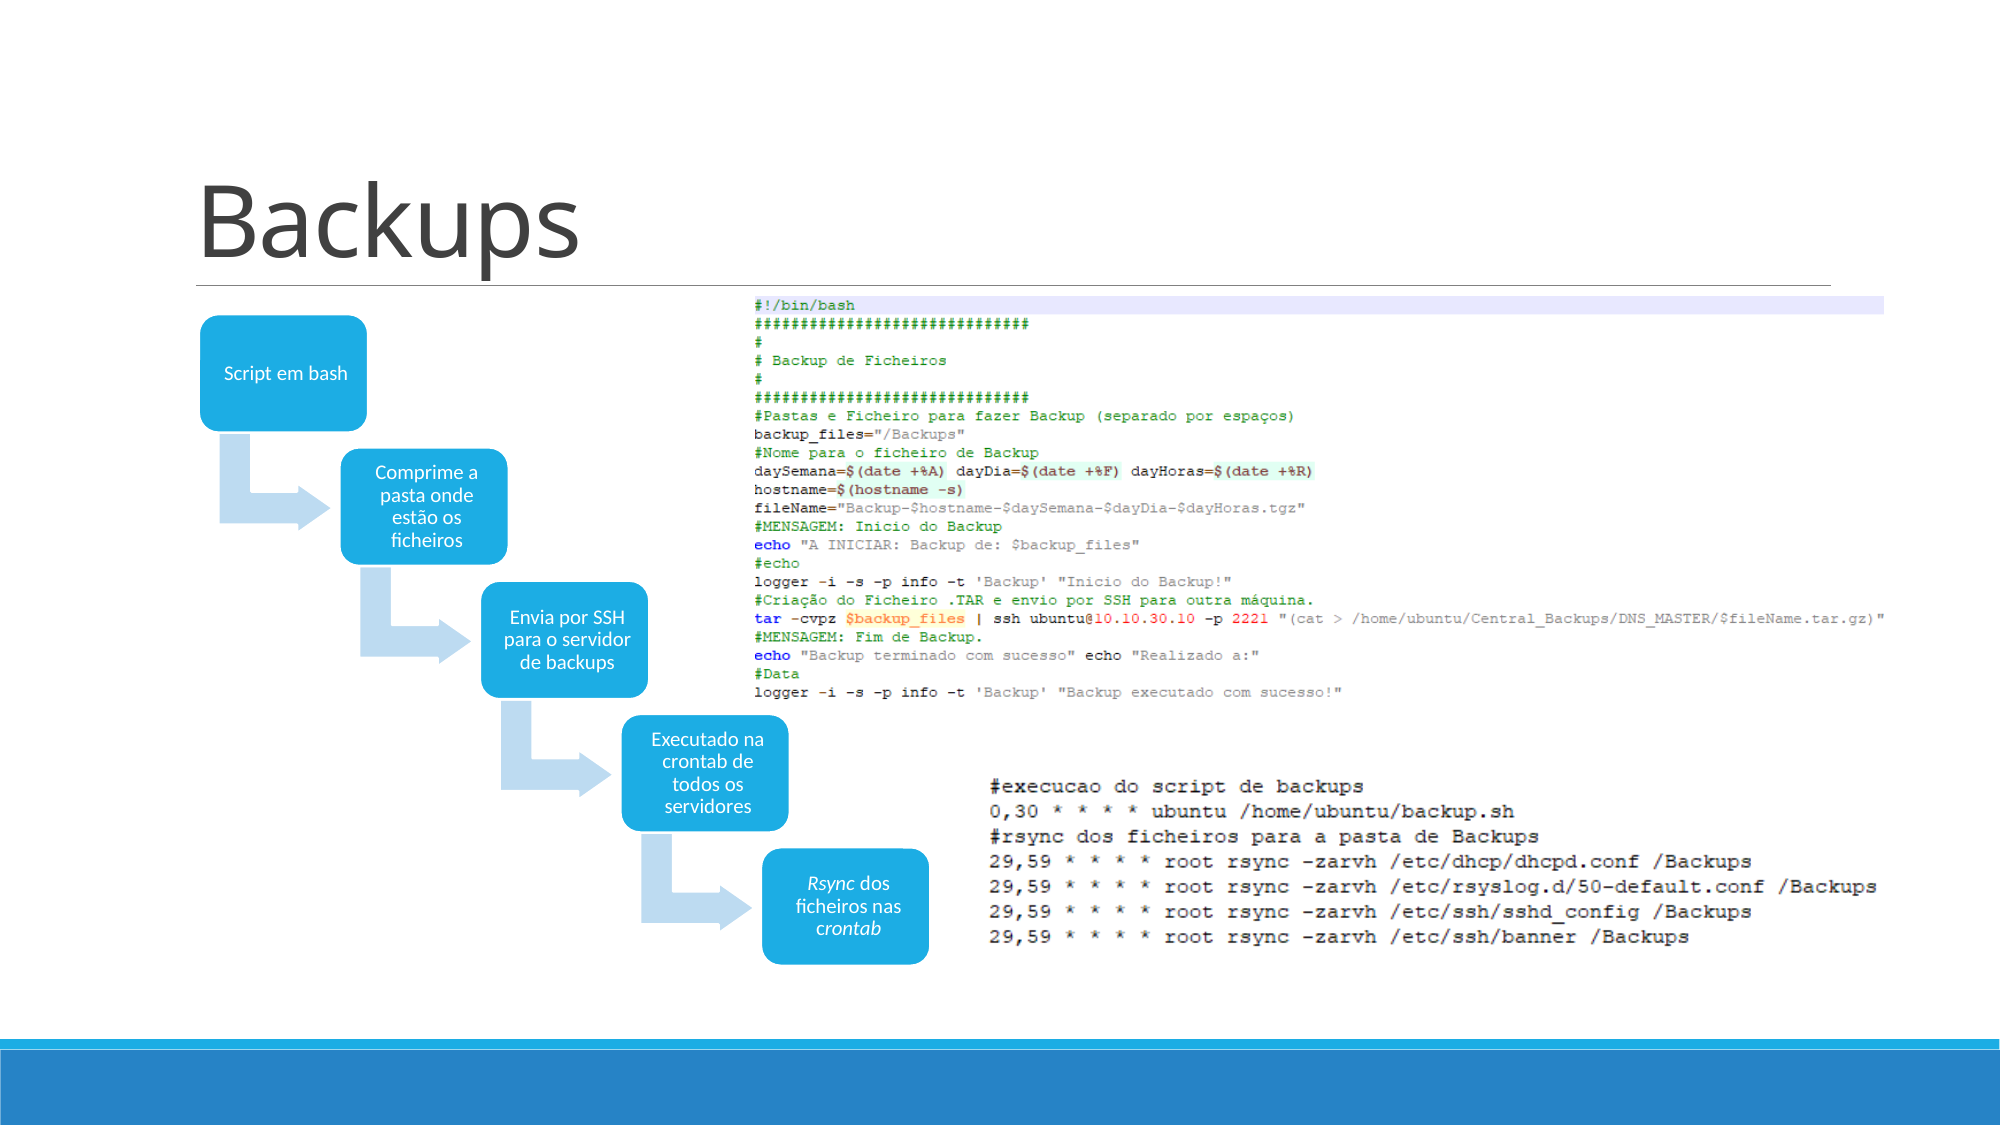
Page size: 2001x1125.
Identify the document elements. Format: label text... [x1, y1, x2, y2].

picture [987, 776, 1884, 955]
title Backups [180, 47, 1830, 285]
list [0, 309, 1390, 971]
picture [755, 296, 1884, 707]
